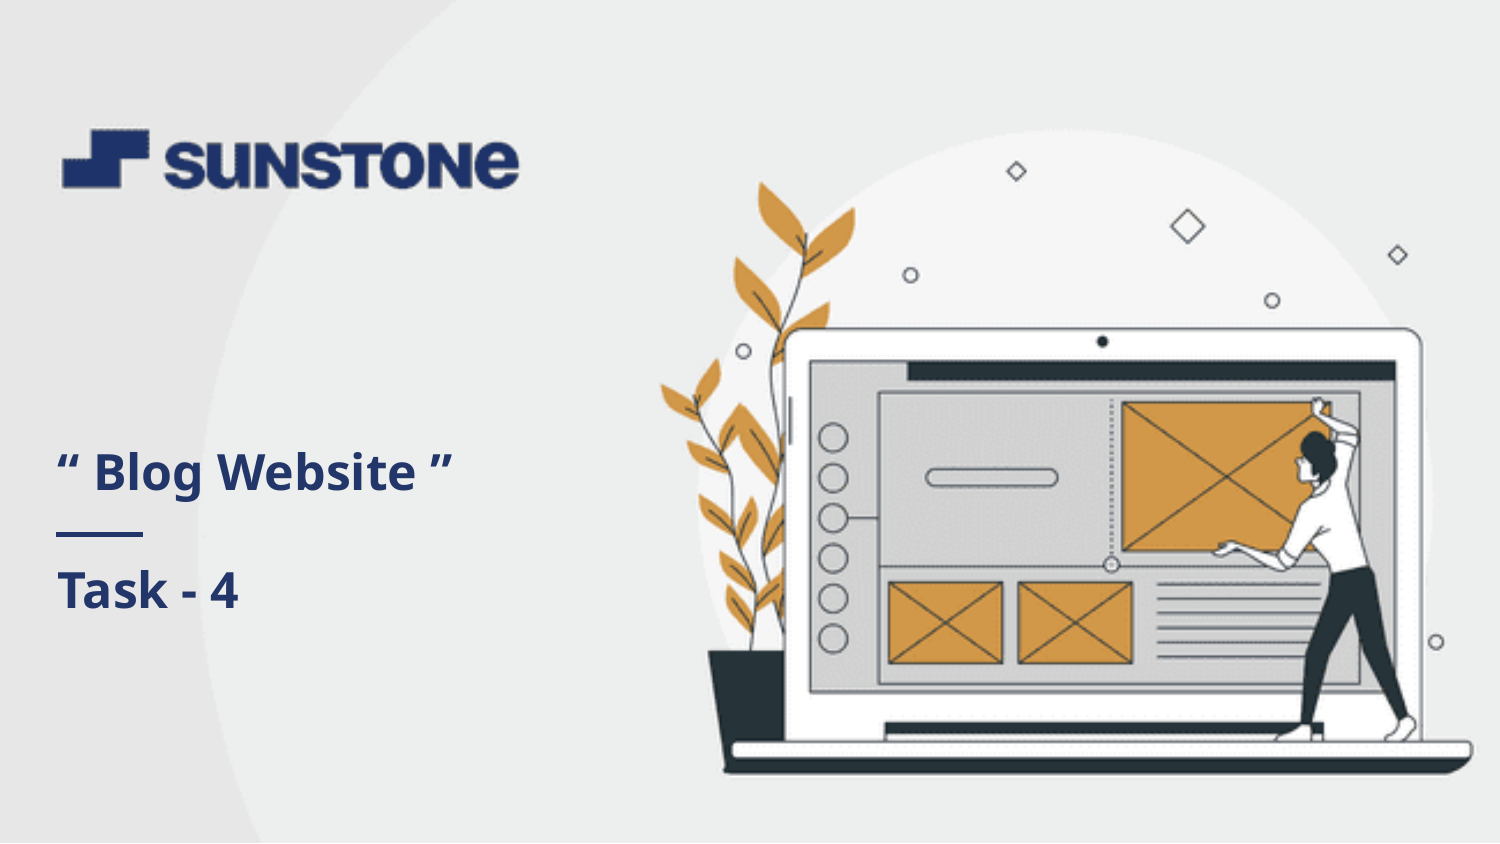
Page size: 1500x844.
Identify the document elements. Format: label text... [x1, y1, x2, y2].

list “ Blog Website ” [42, 433, 649, 506]
list Task - 4 [42, 551, 649, 624]
picture [0, 0, 1500, 843]
